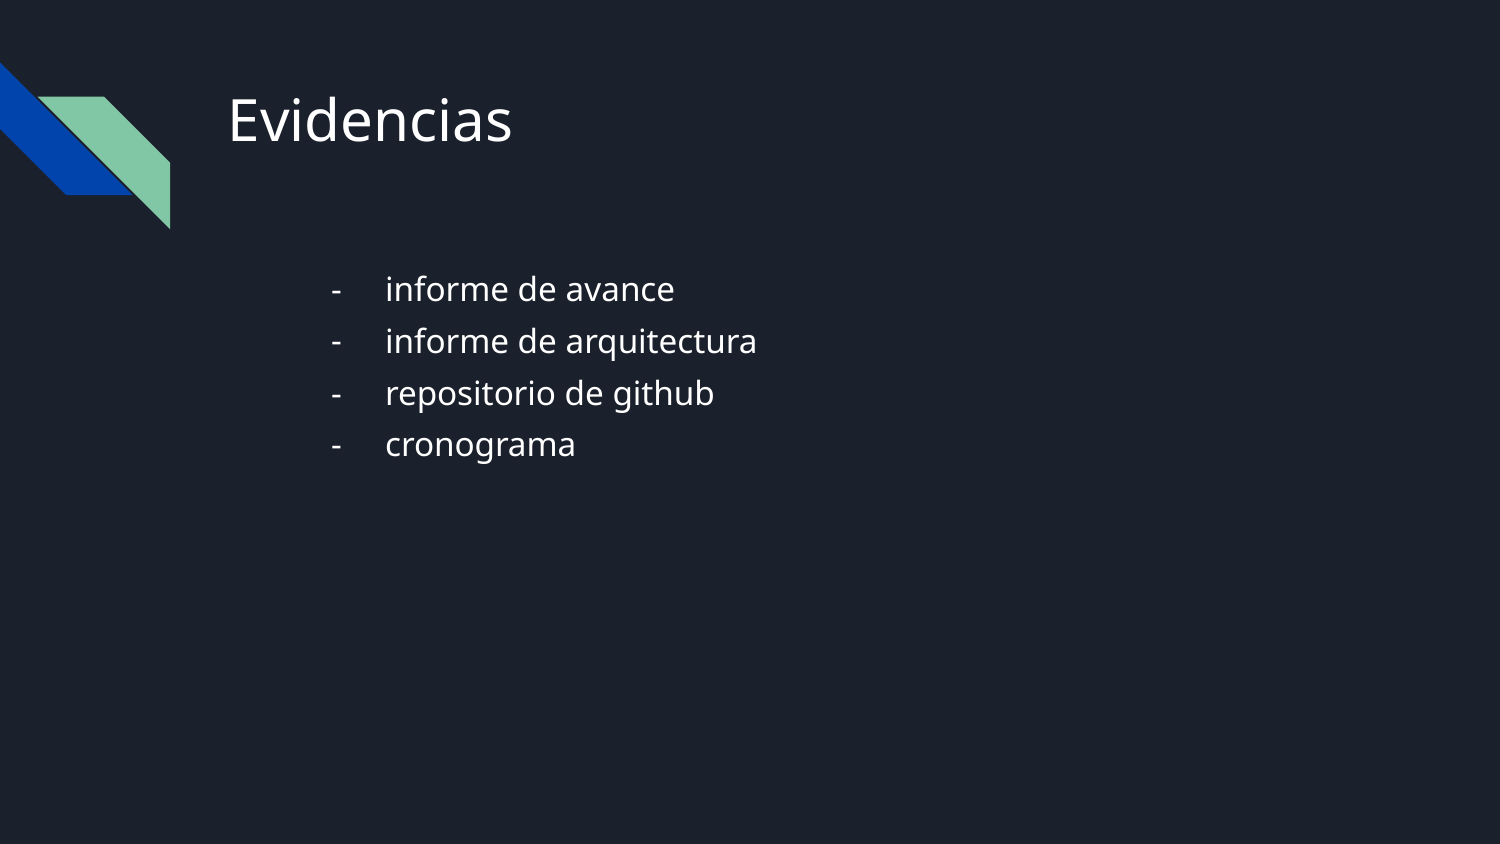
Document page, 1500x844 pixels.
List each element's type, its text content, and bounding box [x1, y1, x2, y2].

list informe de avance informe de arquitectura repositorio de github cronograma [295, 243, 854, 722]
title Evidencias [212, 64, 1368, 215]
